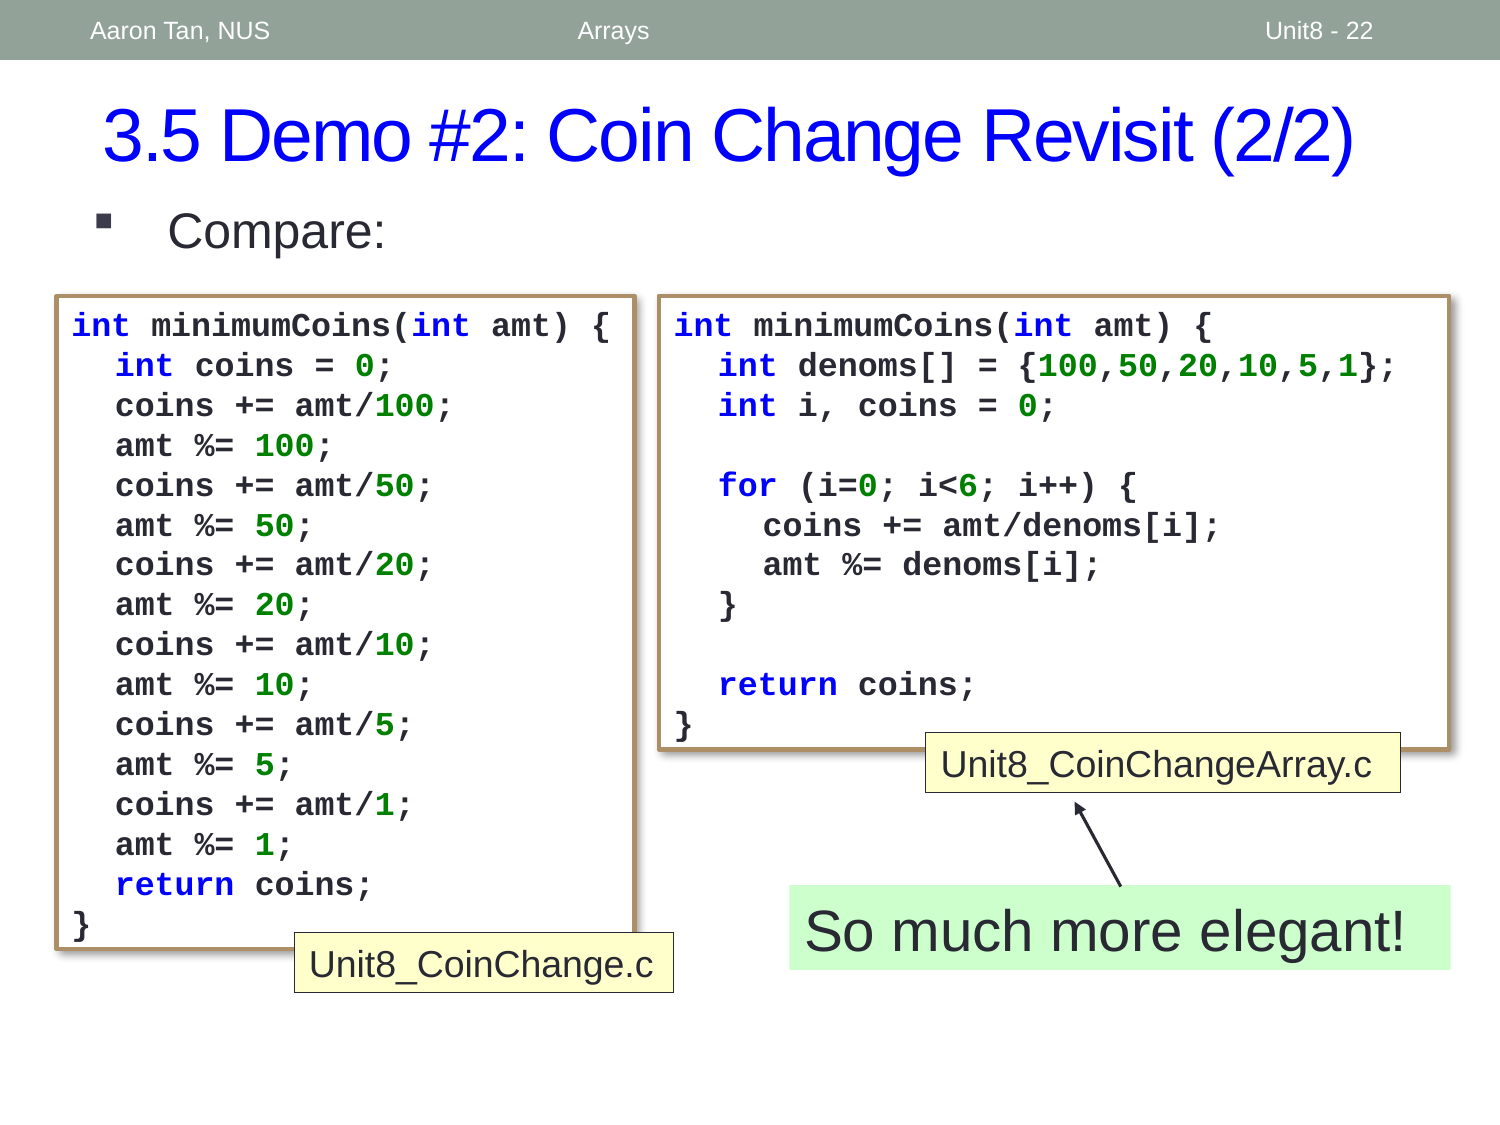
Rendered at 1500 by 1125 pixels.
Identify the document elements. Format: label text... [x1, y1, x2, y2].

slide_number Aaron Tan, NUS [75, 3, 550, 57]
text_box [56, 295, 675, 994]
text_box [789, 801, 1452, 972]
slide_number Unit8 - 22 [1250, 3, 1425, 57]
footer Arrays [562, 3, 1238, 57]
text_box Compare: [77, 190, 1449, 277]
title 3.5 Demo #2: Coin Change Revisit (2/2) [87, 62, 1463, 200]
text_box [658, 295, 1450, 794]
